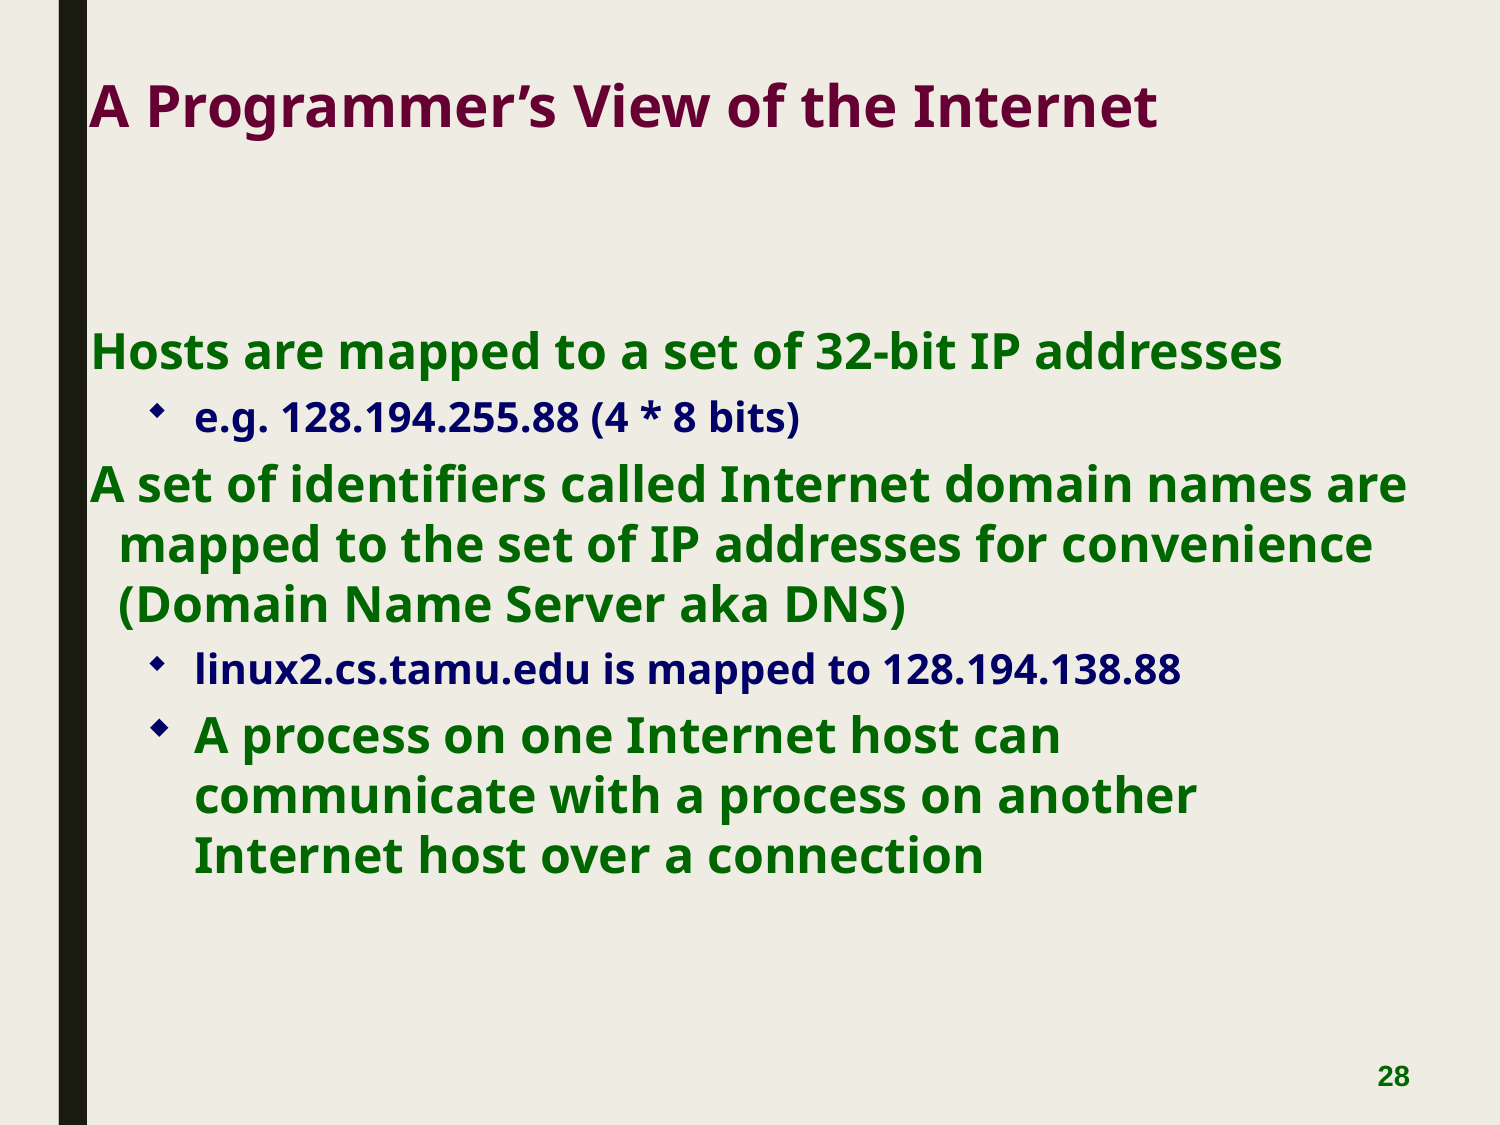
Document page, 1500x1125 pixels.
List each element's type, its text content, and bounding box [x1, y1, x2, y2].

text_box A Programmer’s View of the Internet [74, 45, 1425, 163]
text_box 28 [1074, 1050, 1425, 1103]
text_box Hosts are mapped to a set of 32-bit IP addresses e.g. 128.194.255.88 (4 * 8 bits) A set of identifiers called Internet domain names are mapped to the set of IP addresses for convenience (Domain Name Server aka DNS) linux2.cs.tamu.edu is mapped to 128.194.138.88 A process on one Internet host can communicate with a process on another Internet host over a connection [74, 312, 1425, 1005]
